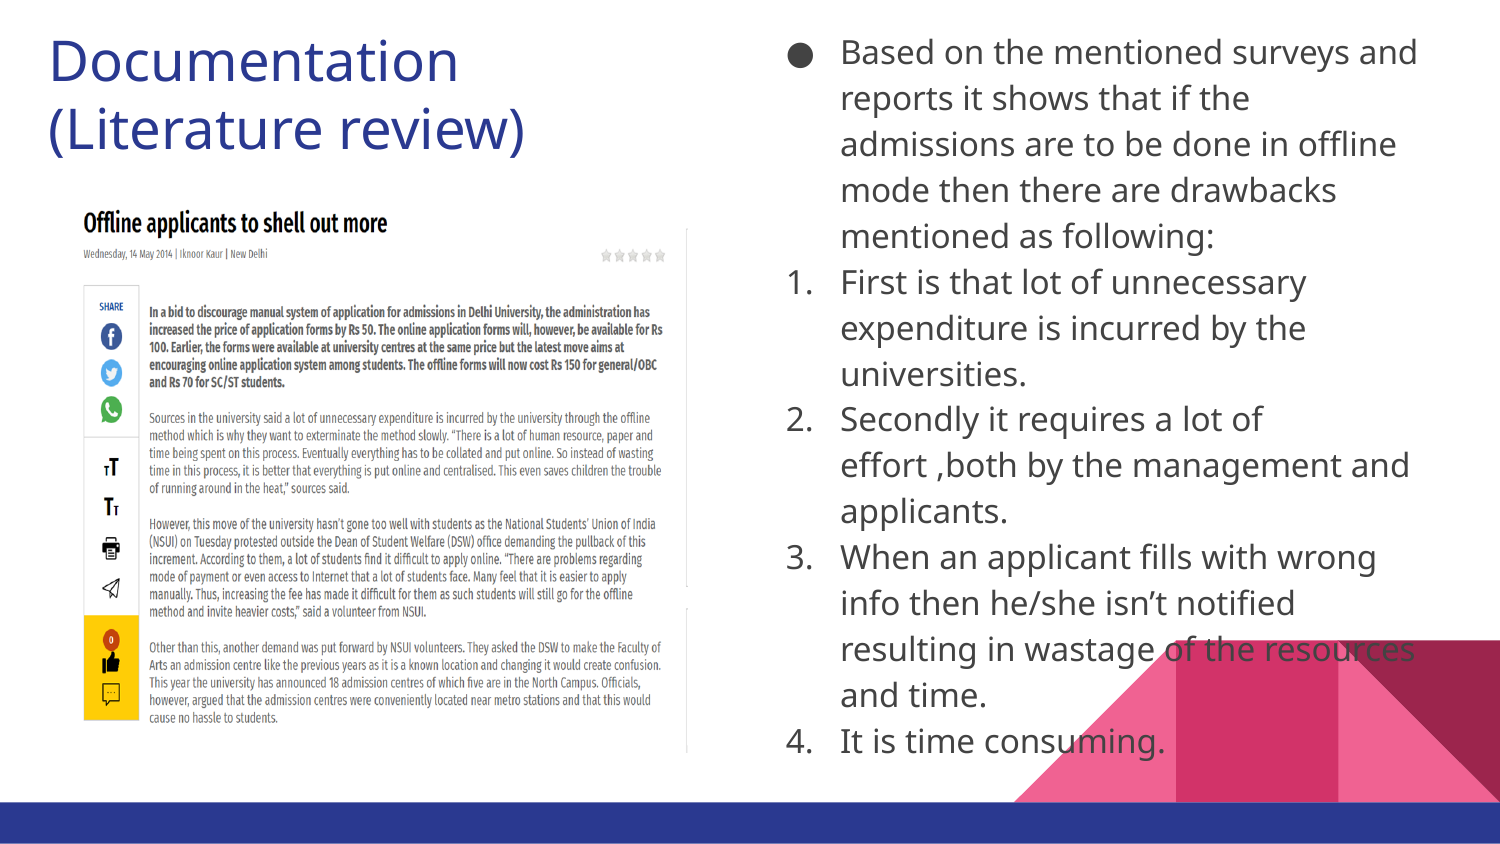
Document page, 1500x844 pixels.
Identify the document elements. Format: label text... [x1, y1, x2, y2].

text_box Documentation (Literature review) [33, 10, 741, 176]
text_box Based on the mentioned surveys and reports it shows that if the admissions are to be done in offline mode then there are drawbacks mentioned as following: First is that lot of unnecessary expenditure is incurred by the universities. Secondly it requires a lot of effort ,both by the management and applicants. When an applicant fills with wrong info then he/she isn’t notified resulting in wastage of the resources and time. It is time consuming. [749, 10, 1449, 843]
picture [33, 201, 688, 753]
